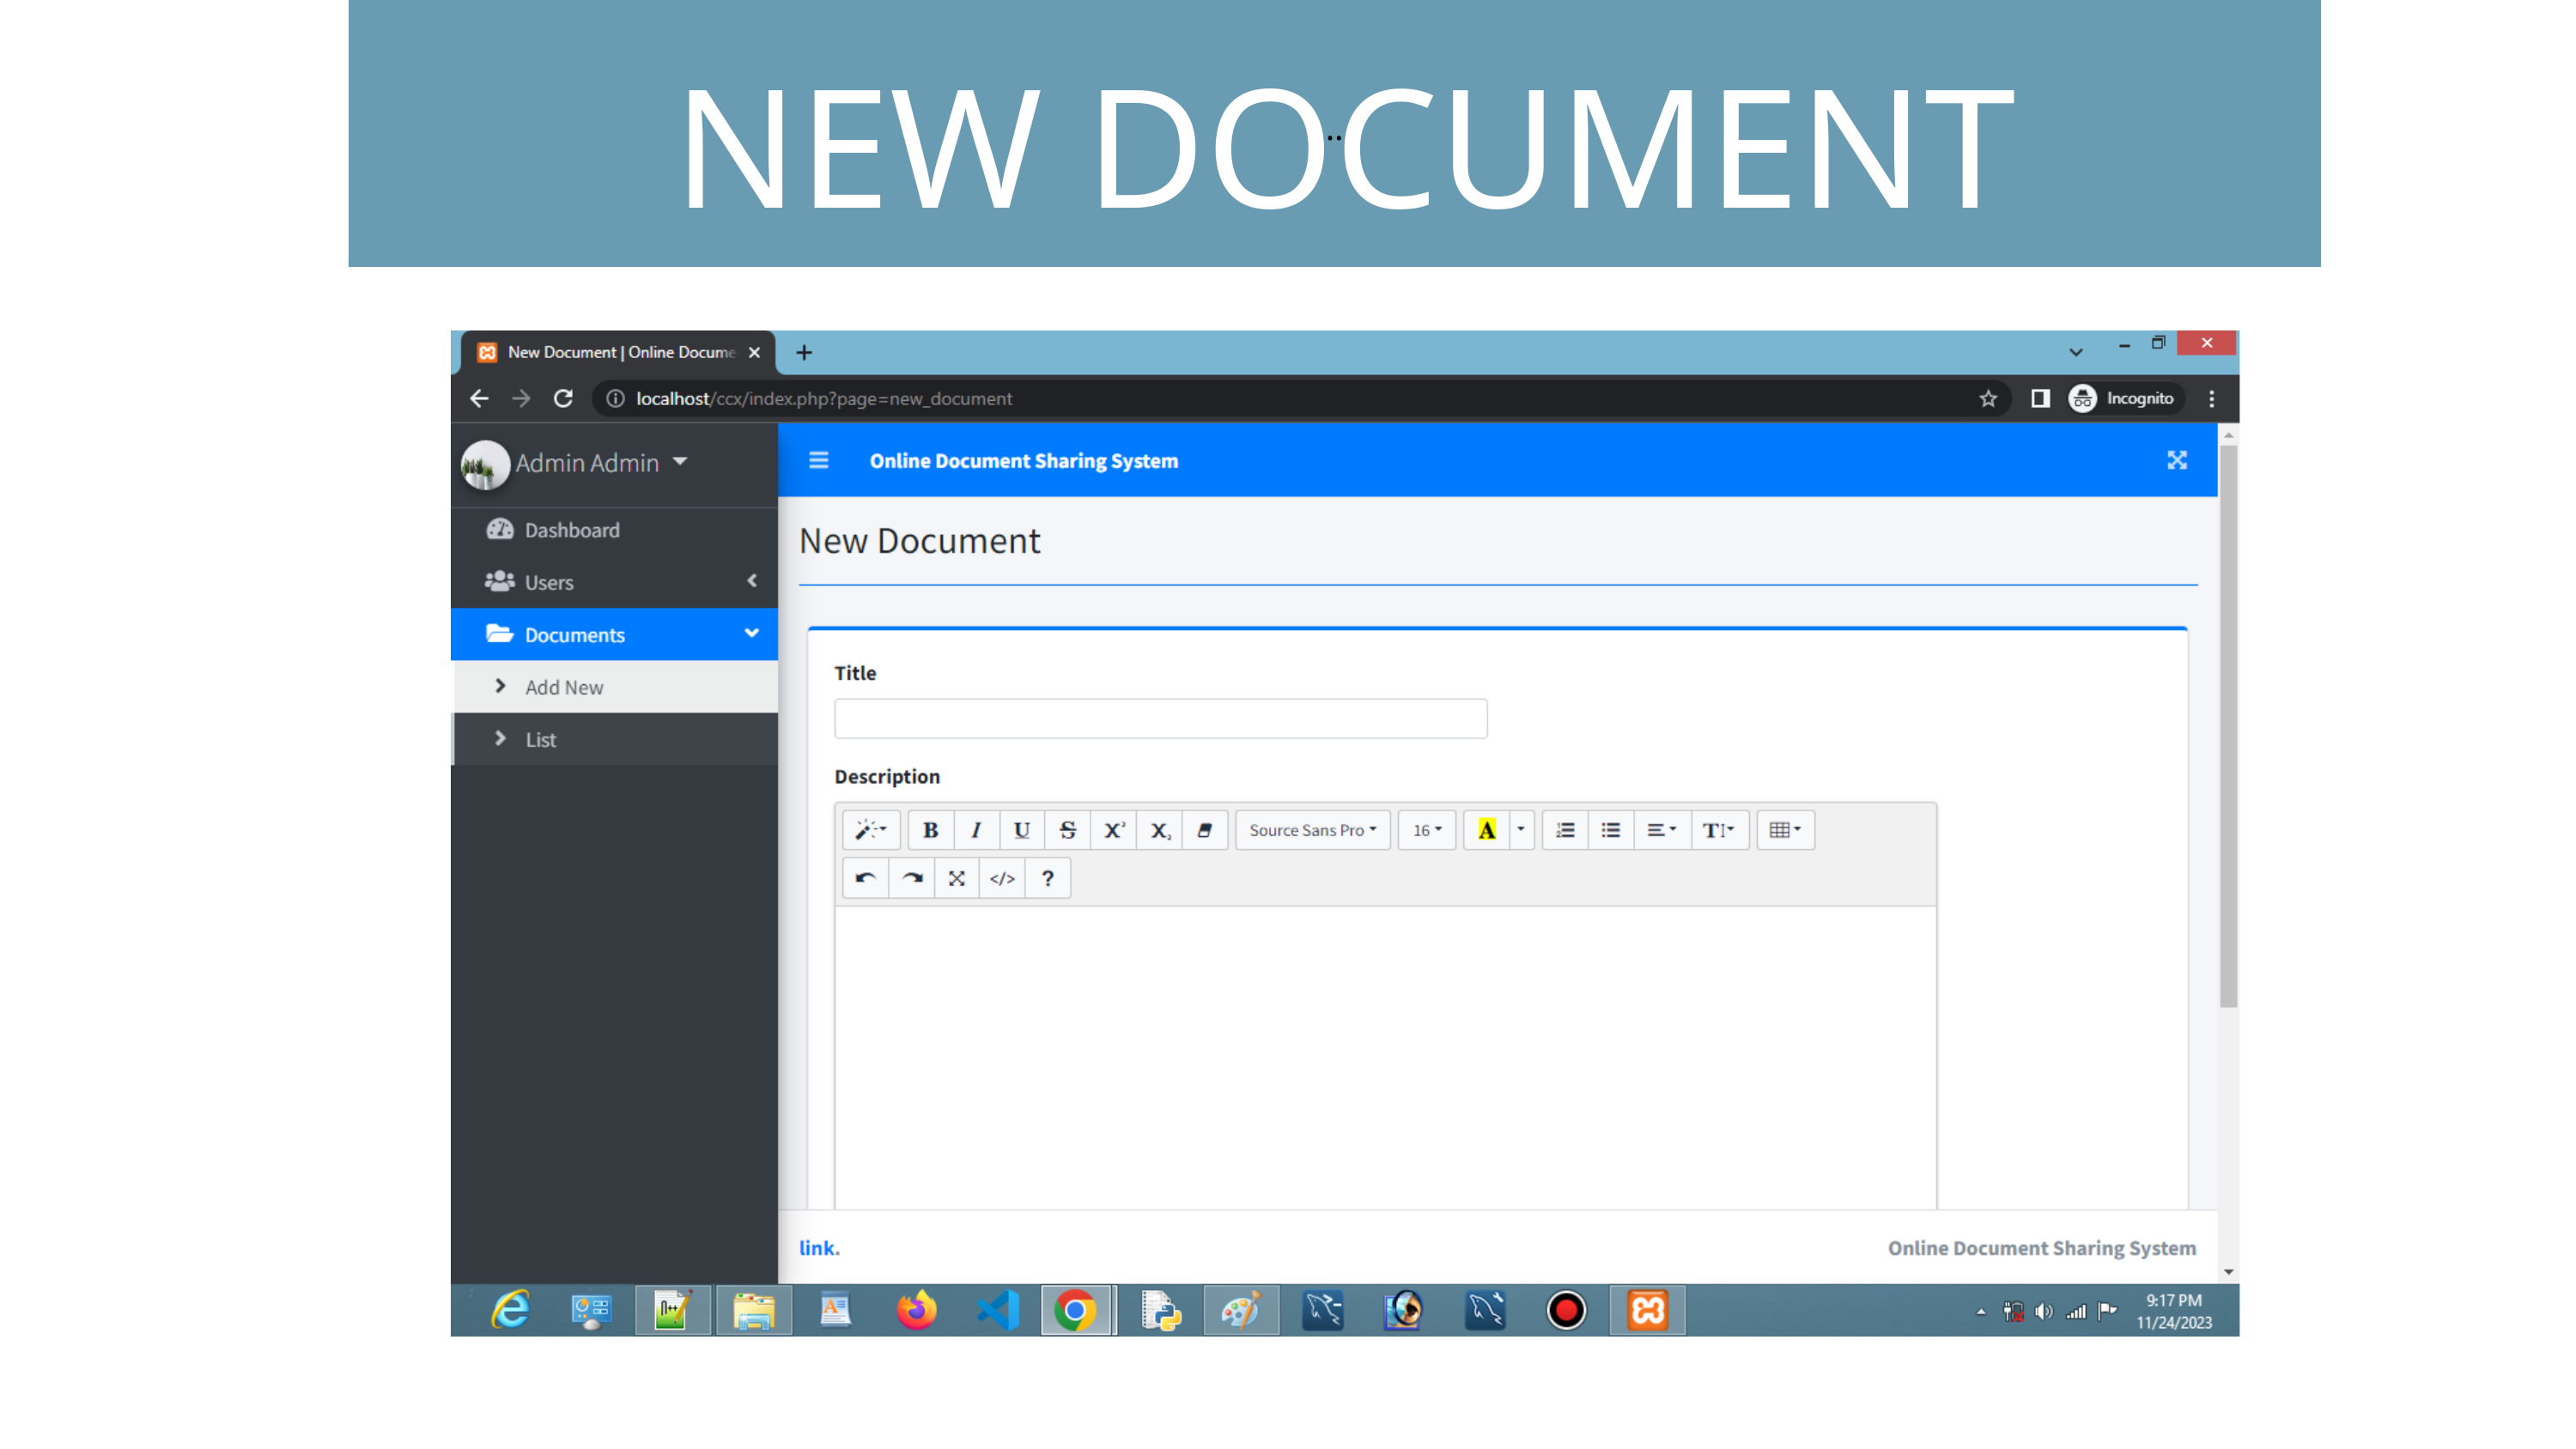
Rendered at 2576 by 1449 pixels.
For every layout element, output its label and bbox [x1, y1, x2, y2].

text_box [451, 330, 2240, 1337]
text_box [348, 0, 2322, 267]
